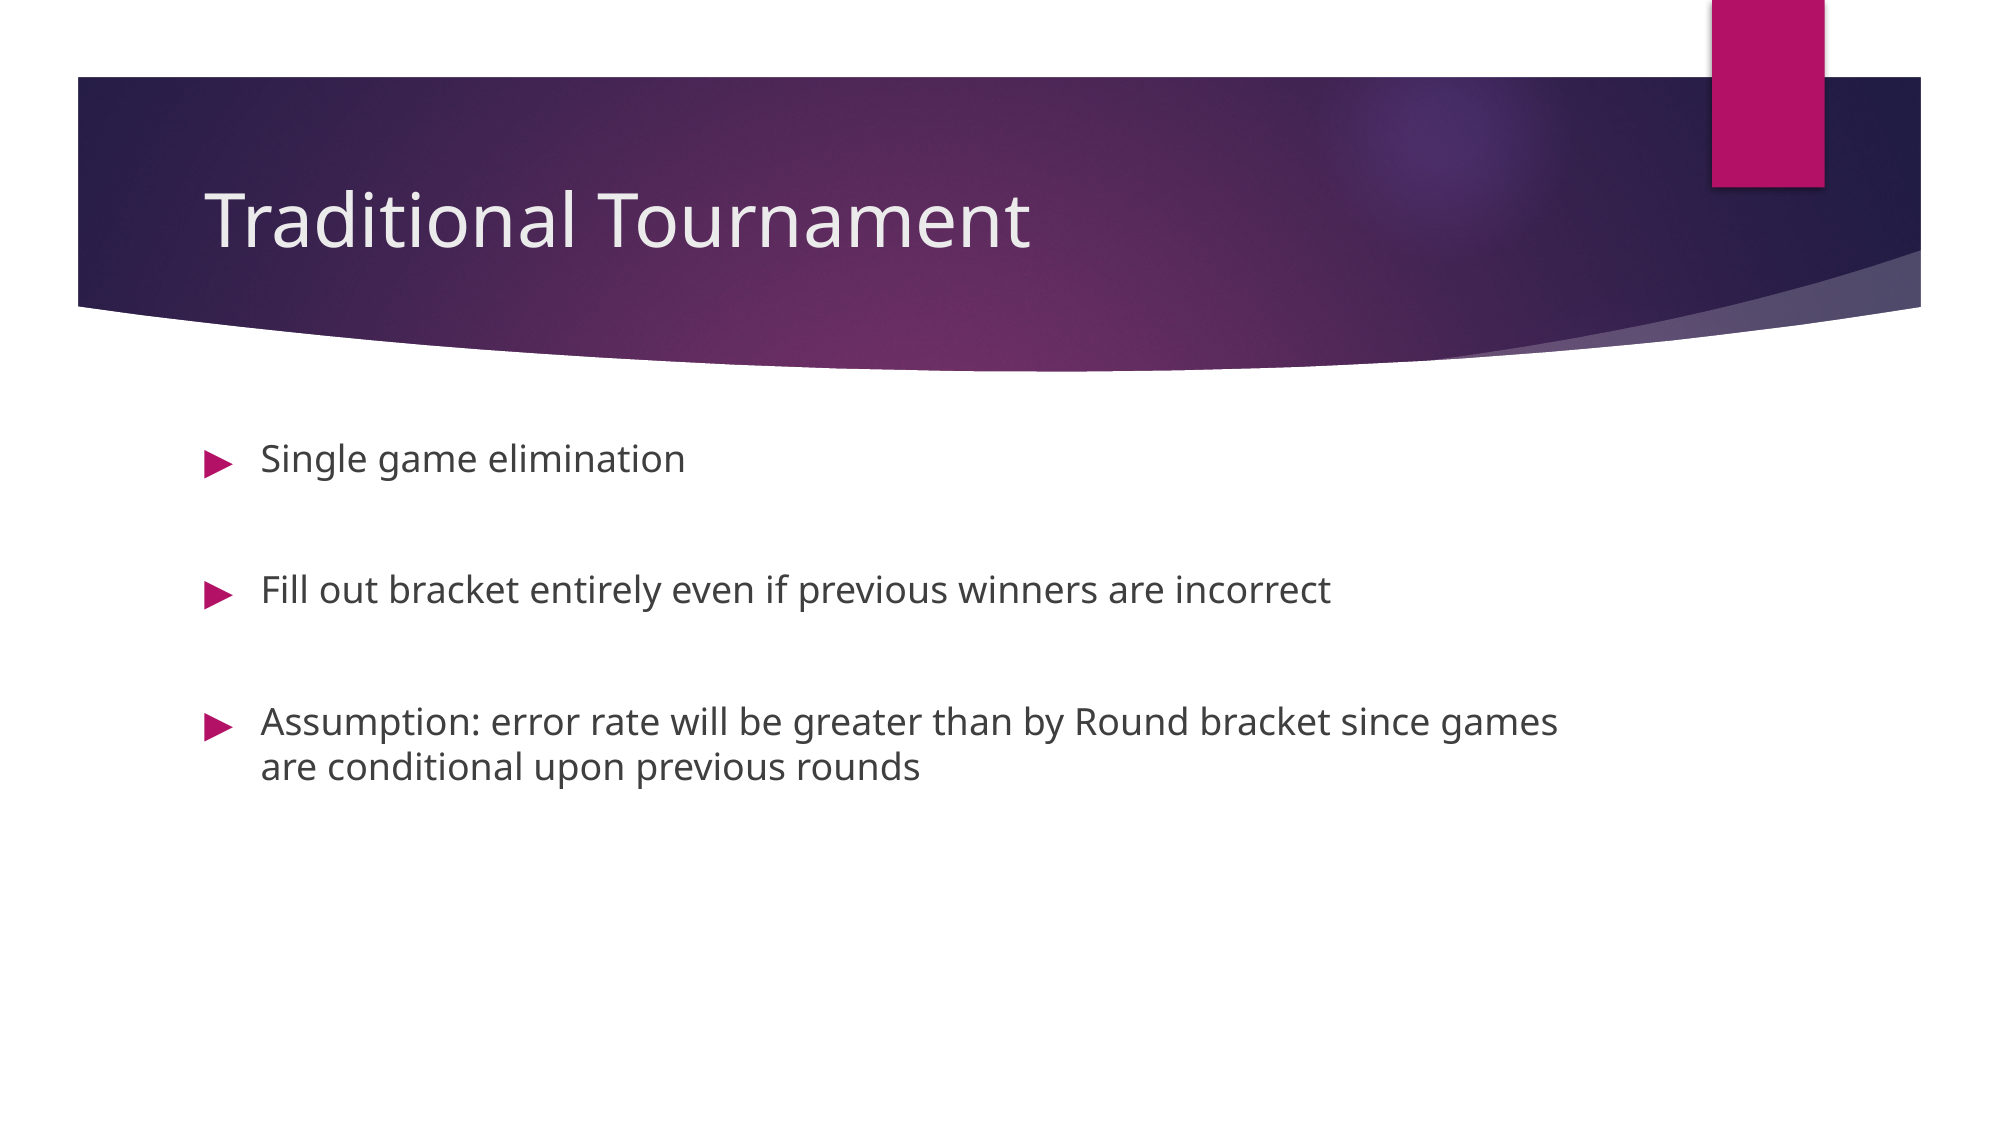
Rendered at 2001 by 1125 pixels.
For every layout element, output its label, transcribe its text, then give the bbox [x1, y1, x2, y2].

picture [79, 78, 1920, 371]
title Traditional Tournament [189, 159, 1627, 276]
list Single game elimination Fill out bracket entirely even if previous winners are incorrect Assumption: error rate will be greater than by Round bracket since games are conditional upon previous rounds [189, 427, 1638, 988]
